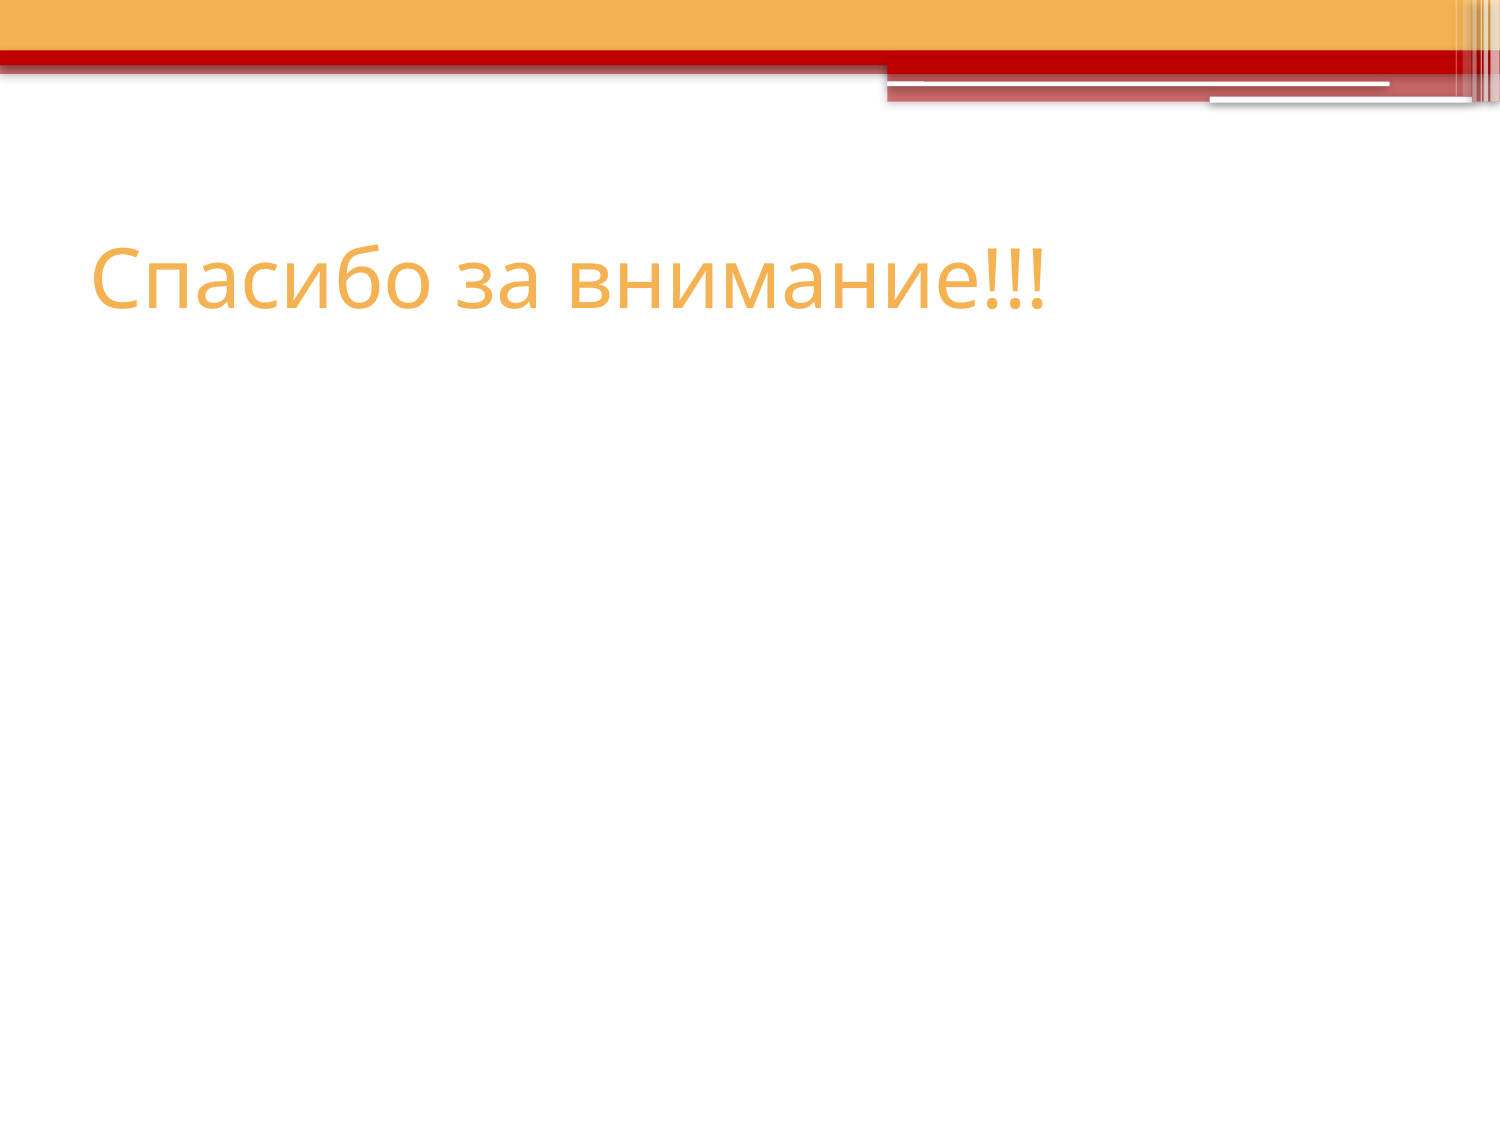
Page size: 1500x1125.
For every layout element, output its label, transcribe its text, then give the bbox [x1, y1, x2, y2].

title Спасибо за внимание!!! [75, 187, 1425, 363]
